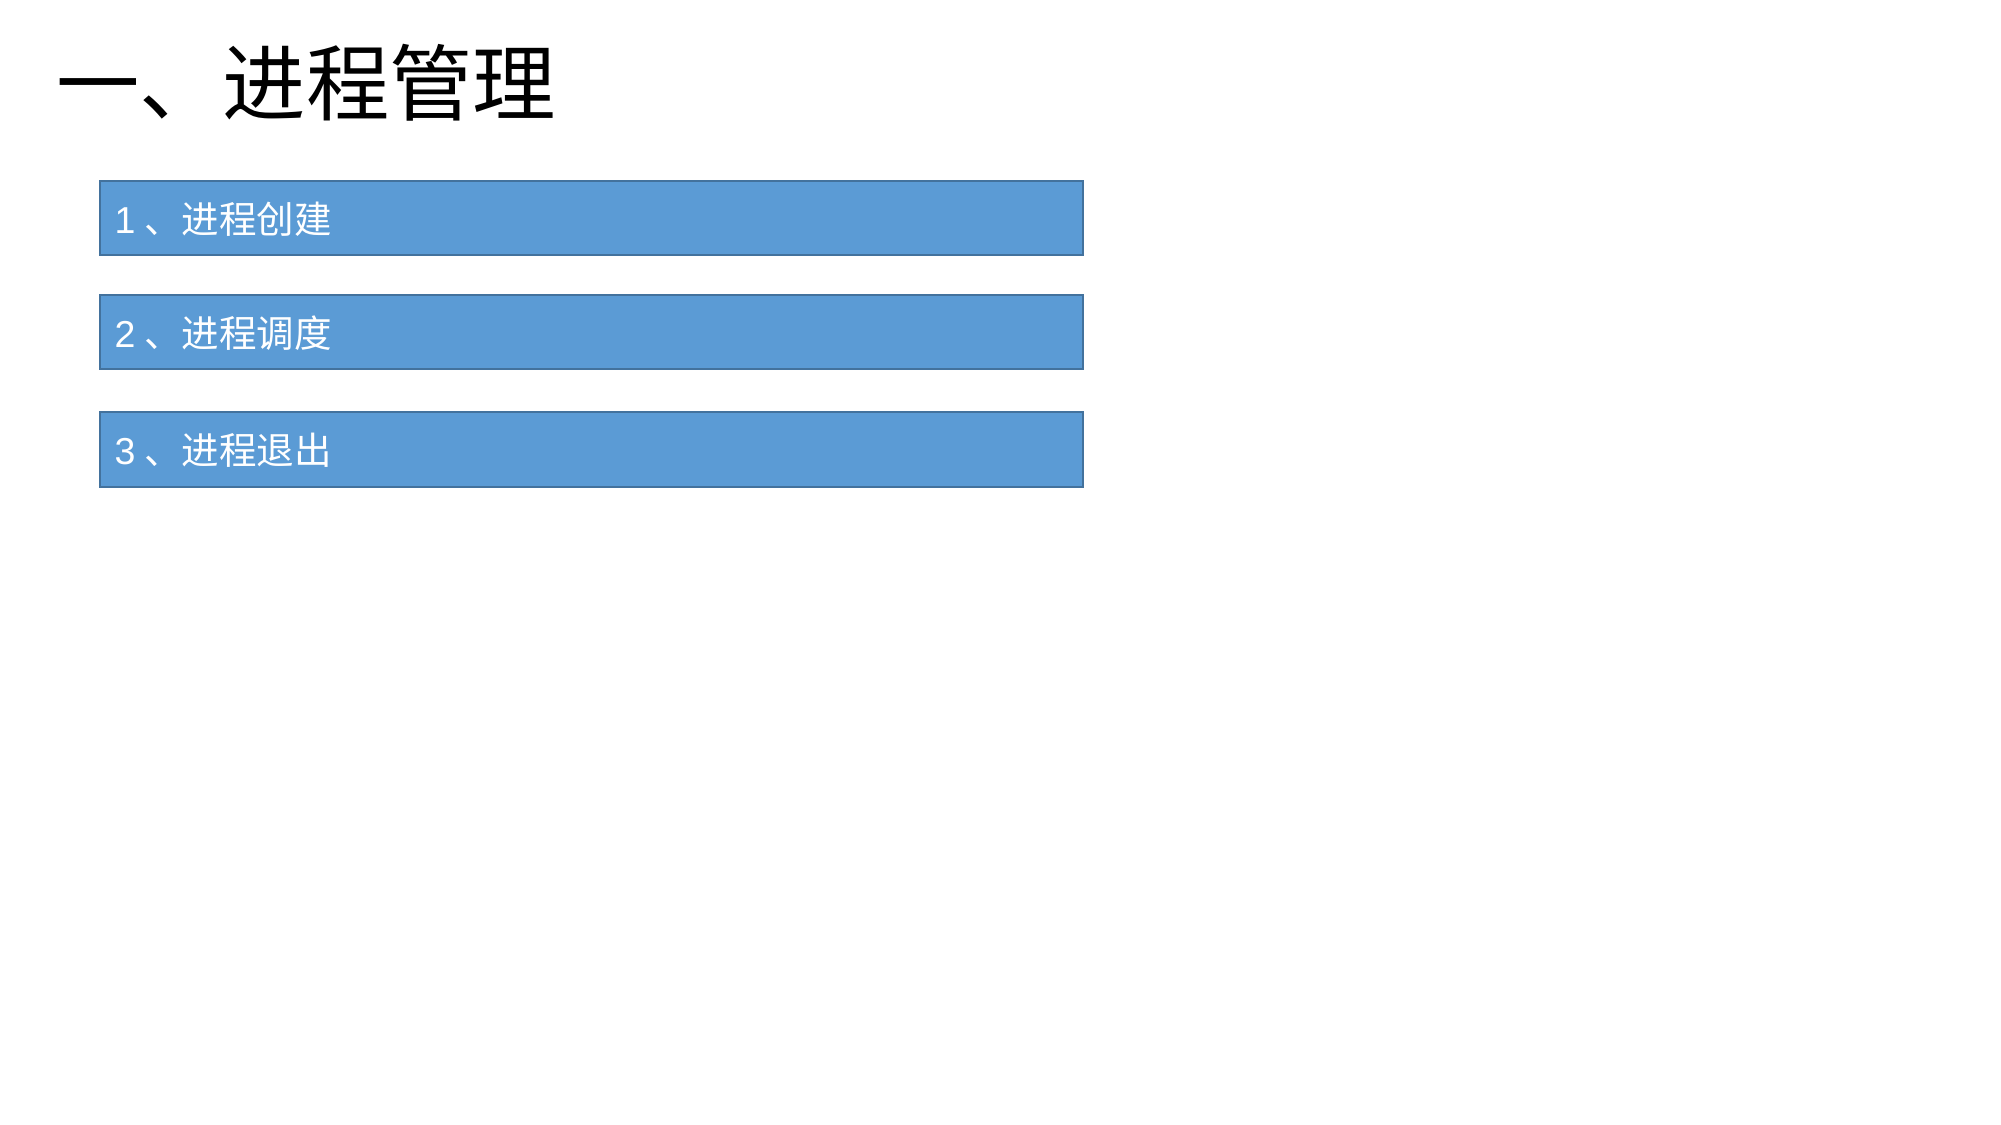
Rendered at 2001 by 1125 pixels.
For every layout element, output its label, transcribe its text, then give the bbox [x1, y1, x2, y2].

text_box 1、进程创建 [99, 180, 1084, 256]
title 一、进程管理 [41, 27, 1542, 140]
text_box 2、进程调度 [99, 294, 1084, 370]
text_box 3、进程退出 [99, 411, 1084, 488]
